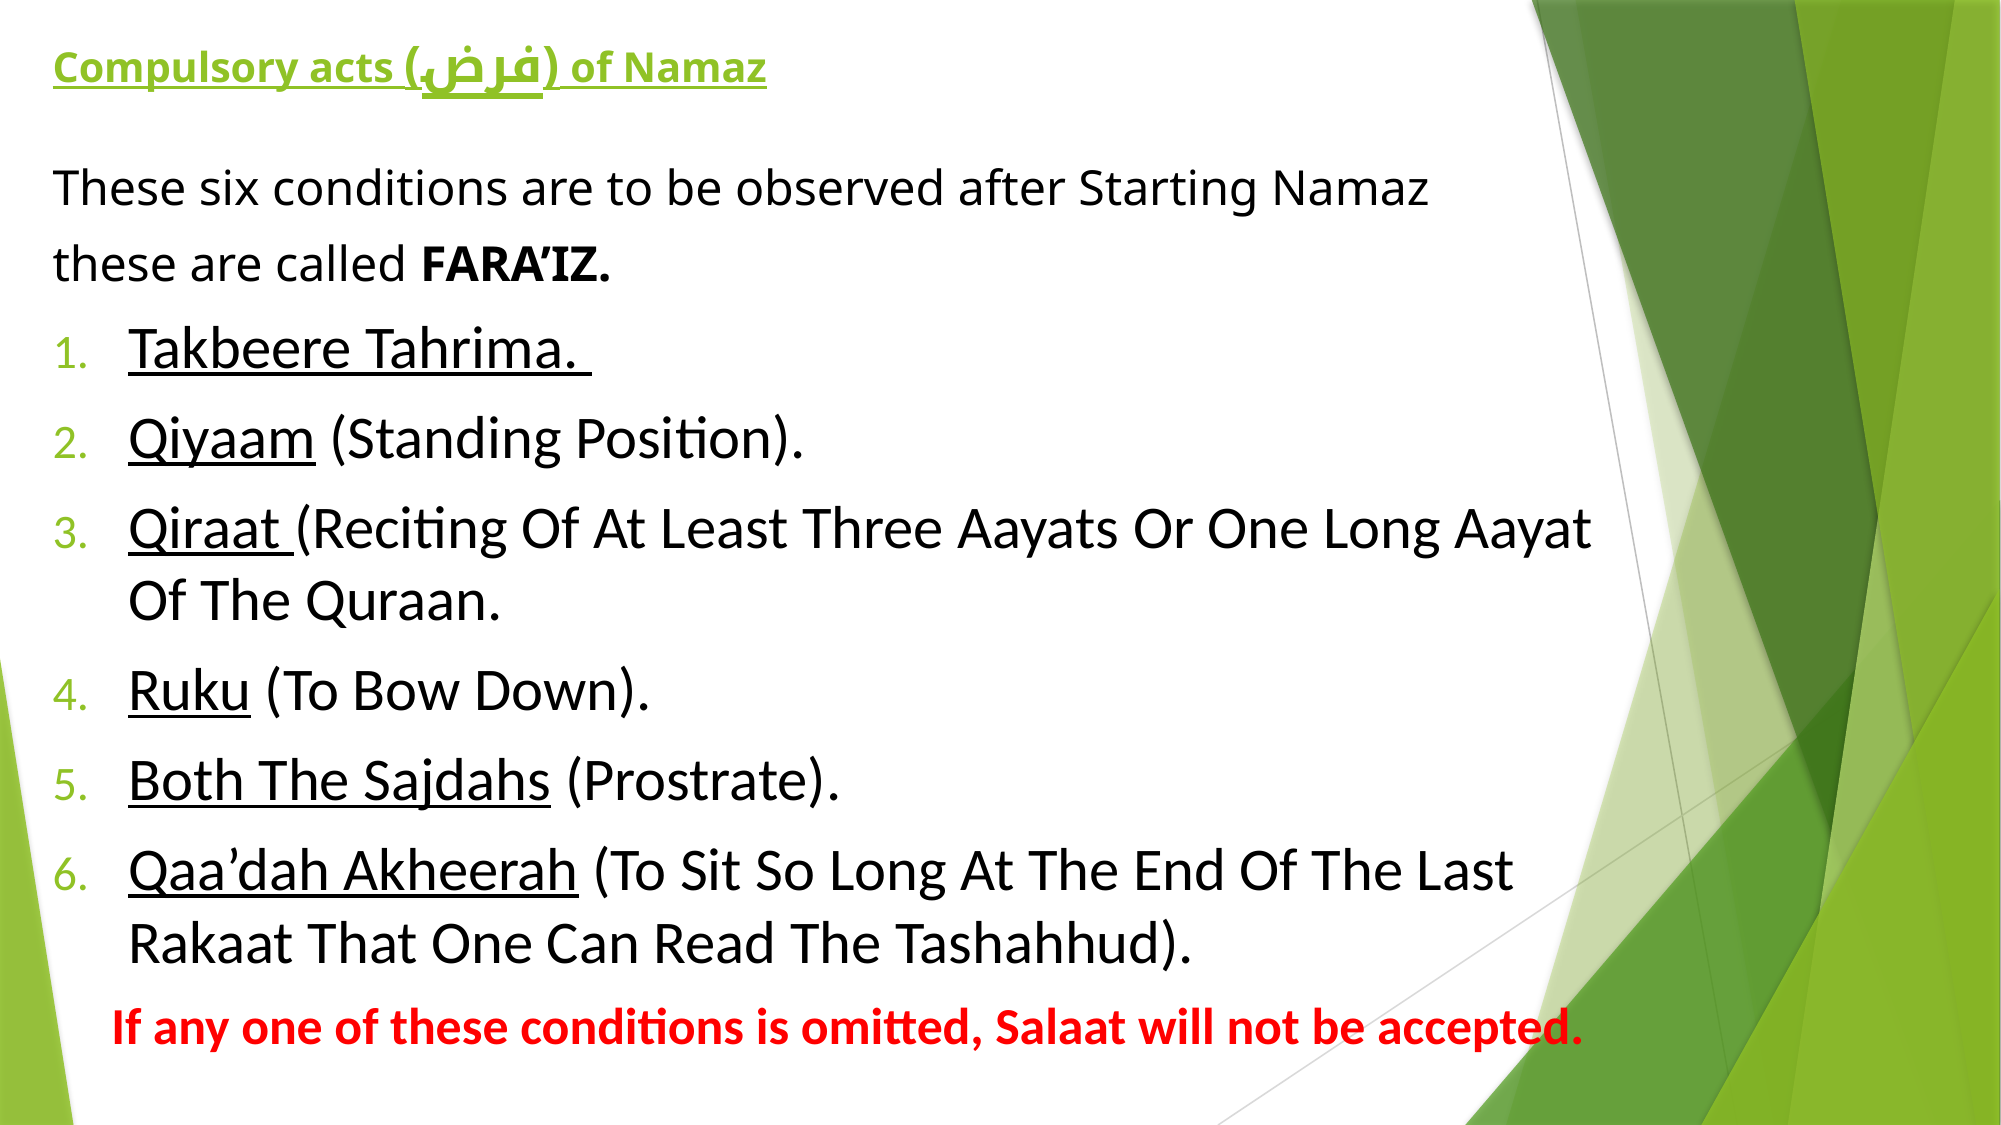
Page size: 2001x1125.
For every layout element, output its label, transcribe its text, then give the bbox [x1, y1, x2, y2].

title Compulsory acts (فرض) of Namaz [37, 24, 1125, 149]
list These six conditions are to be observed after Starting Namaz these are called FARA’IZ. Takbeere Tahrima. Qiyaam (Standing Position). Qiraat (Reciting Of At Least Three Aayats Or One Long Aayat Of The Quraan. Ruku (To Bow Down). Both The Sajdahs (Prostrate). Qaa’dah Akheerah (To Sit So Long At The End Of The Last Rakaat That One Can Read The Tashahhud). If any one of these conditions is omitted, Salaat will not be accepted. [37, 149, 1638, 1075]
